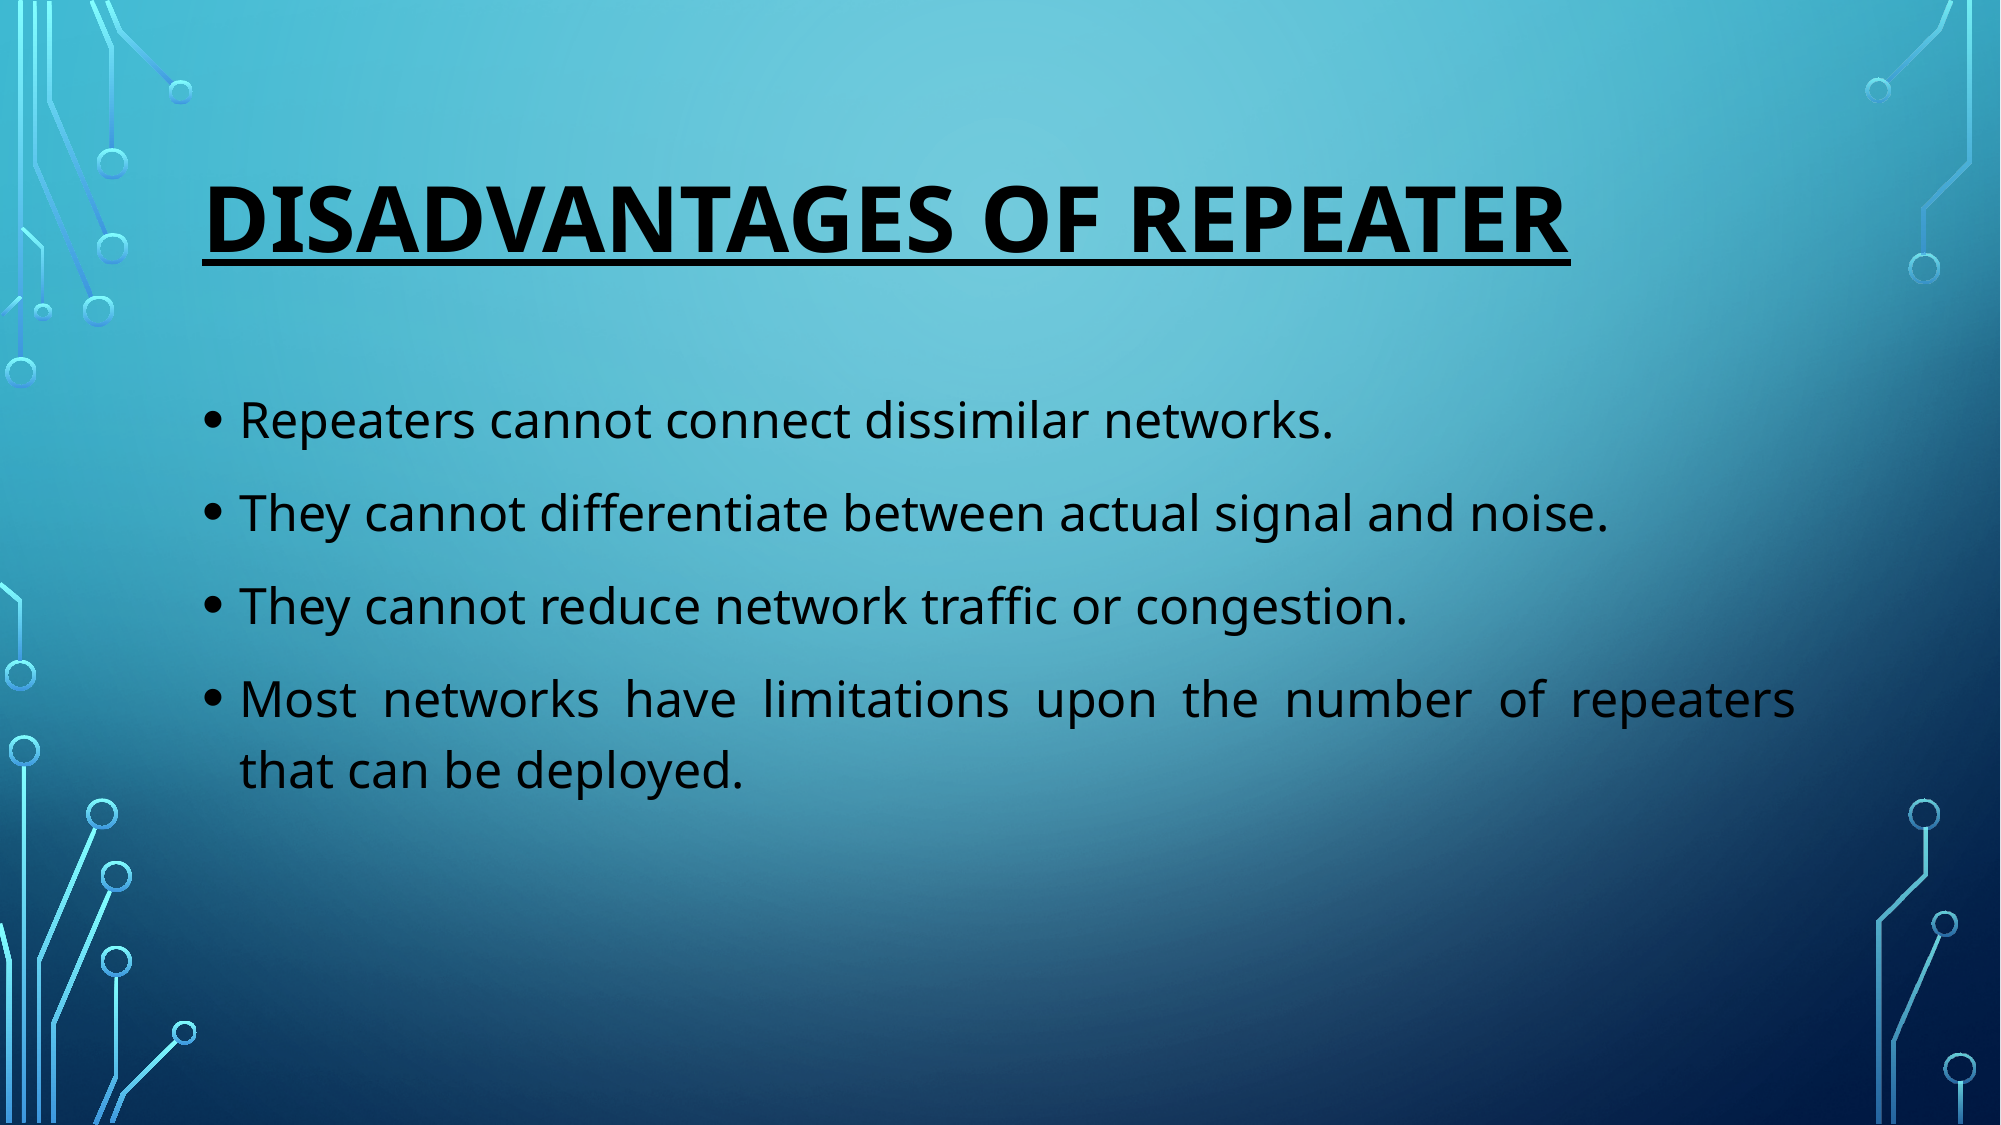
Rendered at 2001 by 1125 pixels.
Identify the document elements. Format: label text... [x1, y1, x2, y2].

title Disadvantages of repeater [187, 101, 1813, 344]
list Repeaters cannot connect dissimilar networks. They cannot differentiate between actual signal and noise. They cannot reduce network traffic or congestion. Most networks have limitations upon the number of repeaters that can be deployed. [187, 369, 1813, 950]
